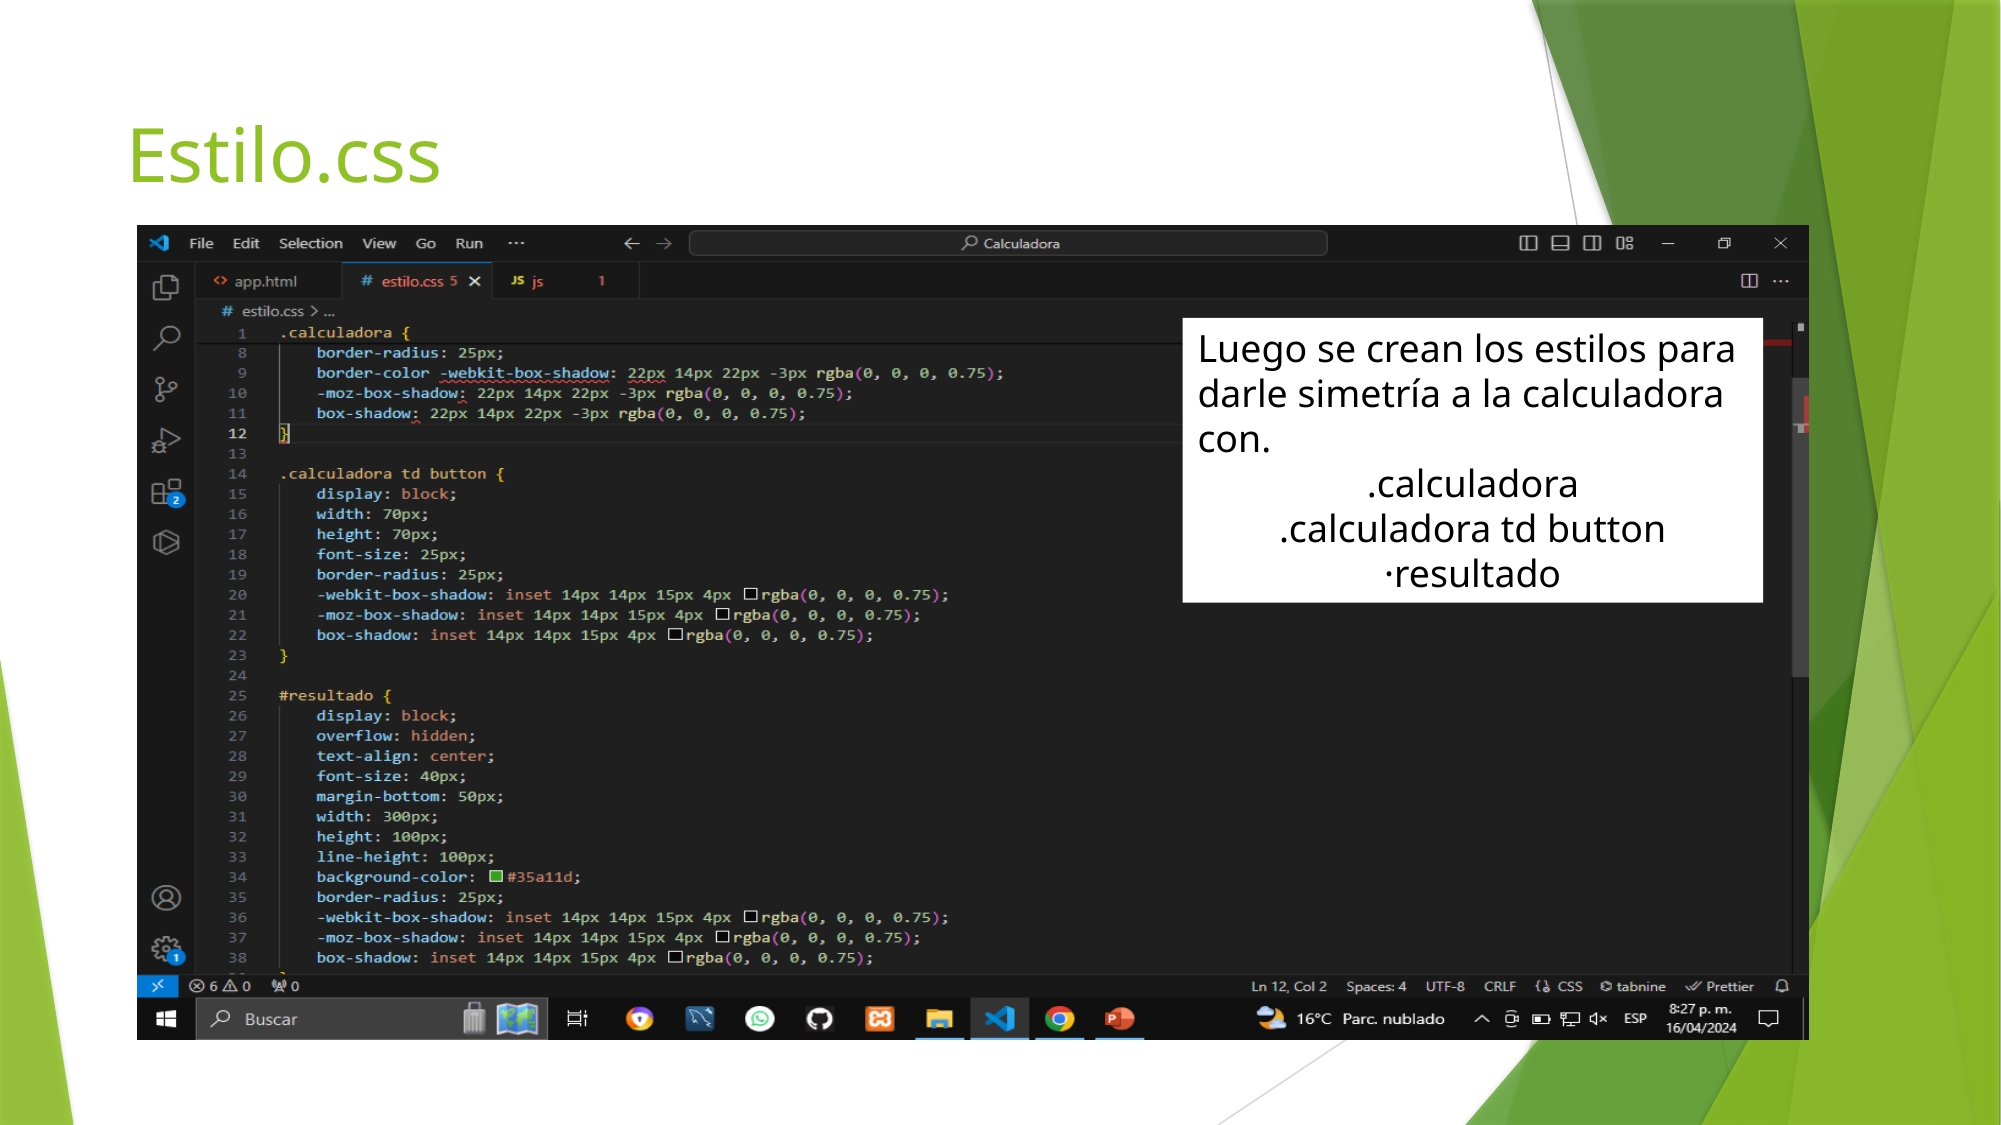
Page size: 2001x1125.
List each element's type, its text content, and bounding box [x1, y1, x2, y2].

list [136, 224, 1809, 1040]
title Estilo.css [111, 99, 1522, 317]
